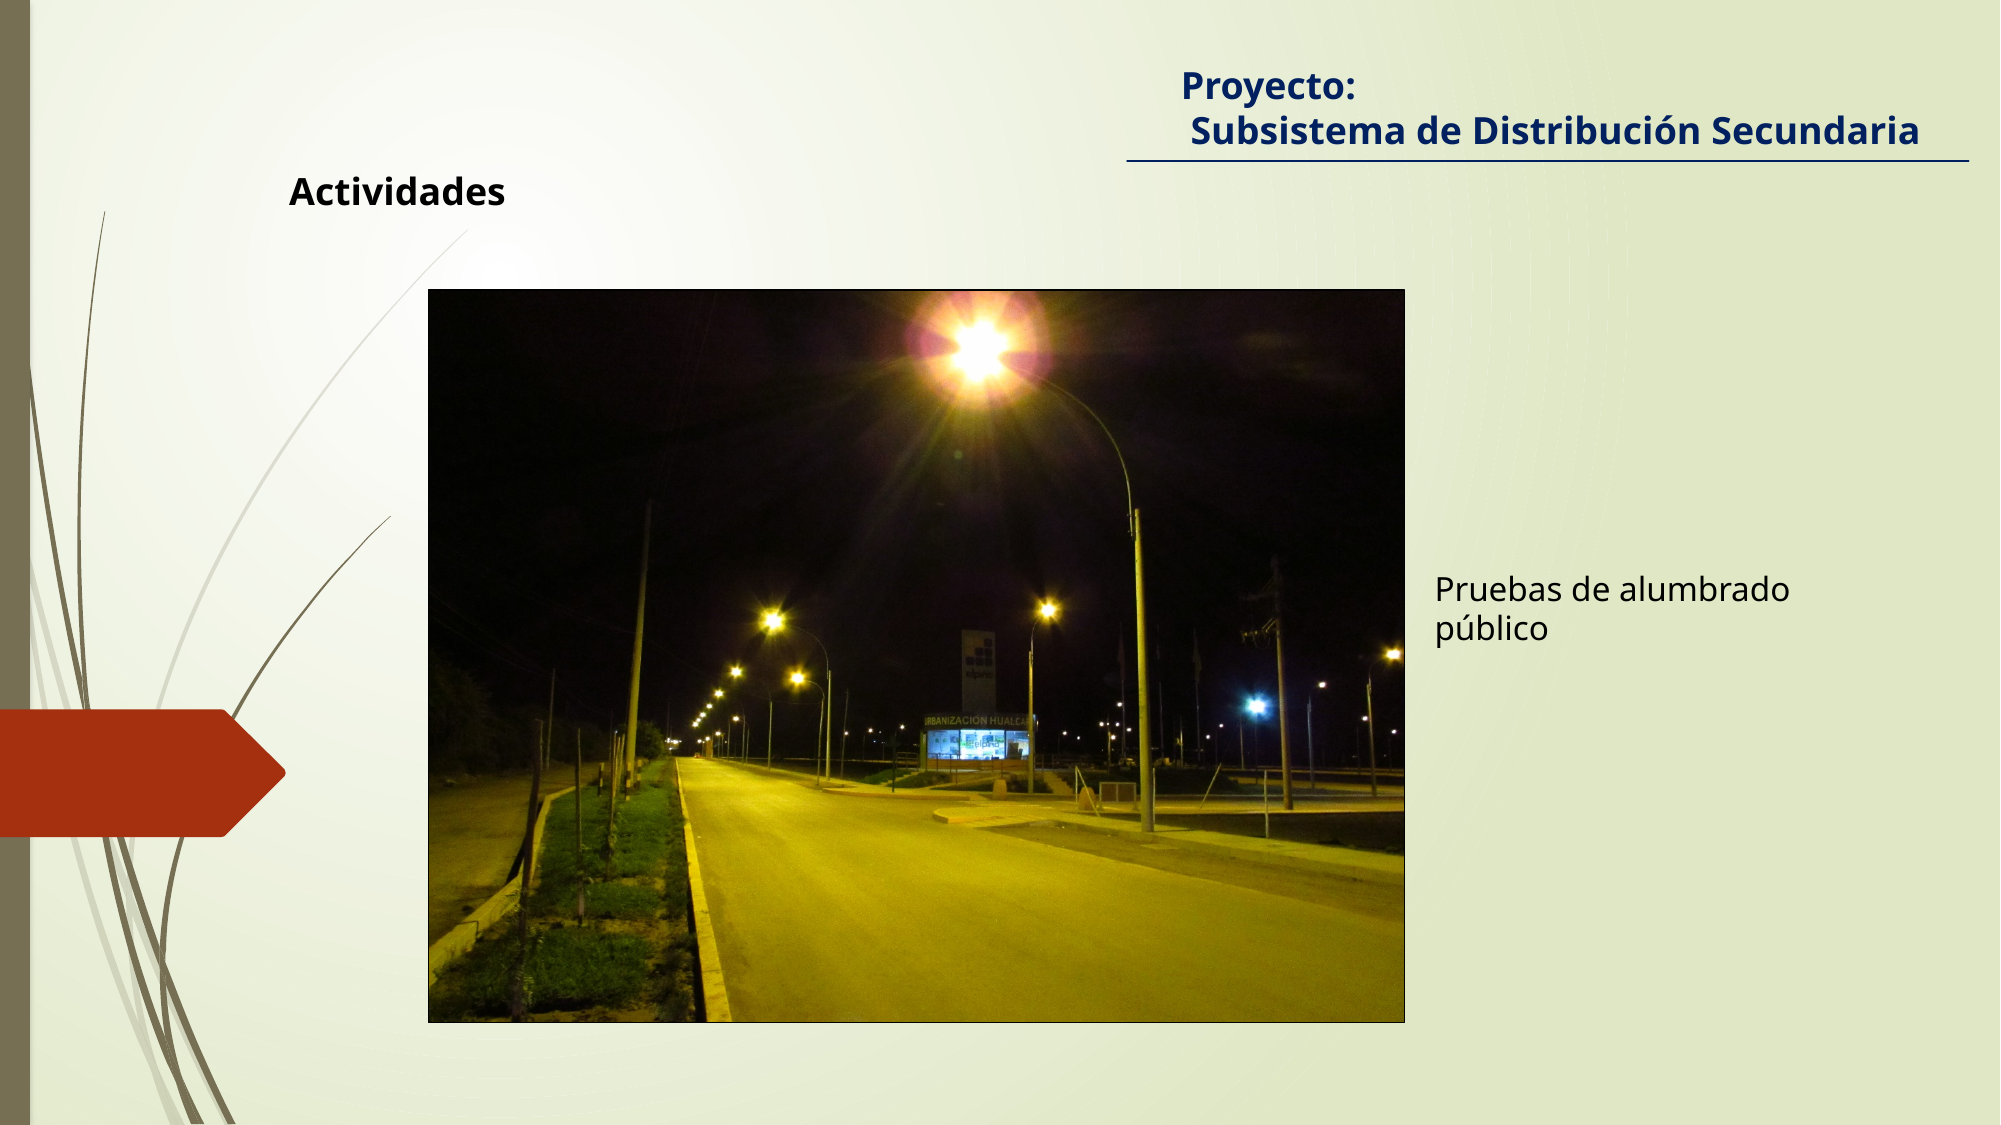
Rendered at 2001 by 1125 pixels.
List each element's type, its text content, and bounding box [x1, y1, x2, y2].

text_box Pruebas de alumbrado público [1419, 560, 1919, 655]
text_box Actividades [274, 160, 641, 221]
picture [429, 290, 1405, 1022]
text_box Proyecto: Subsistema de Distribución Secundaria [1166, 54, 2000, 160]
